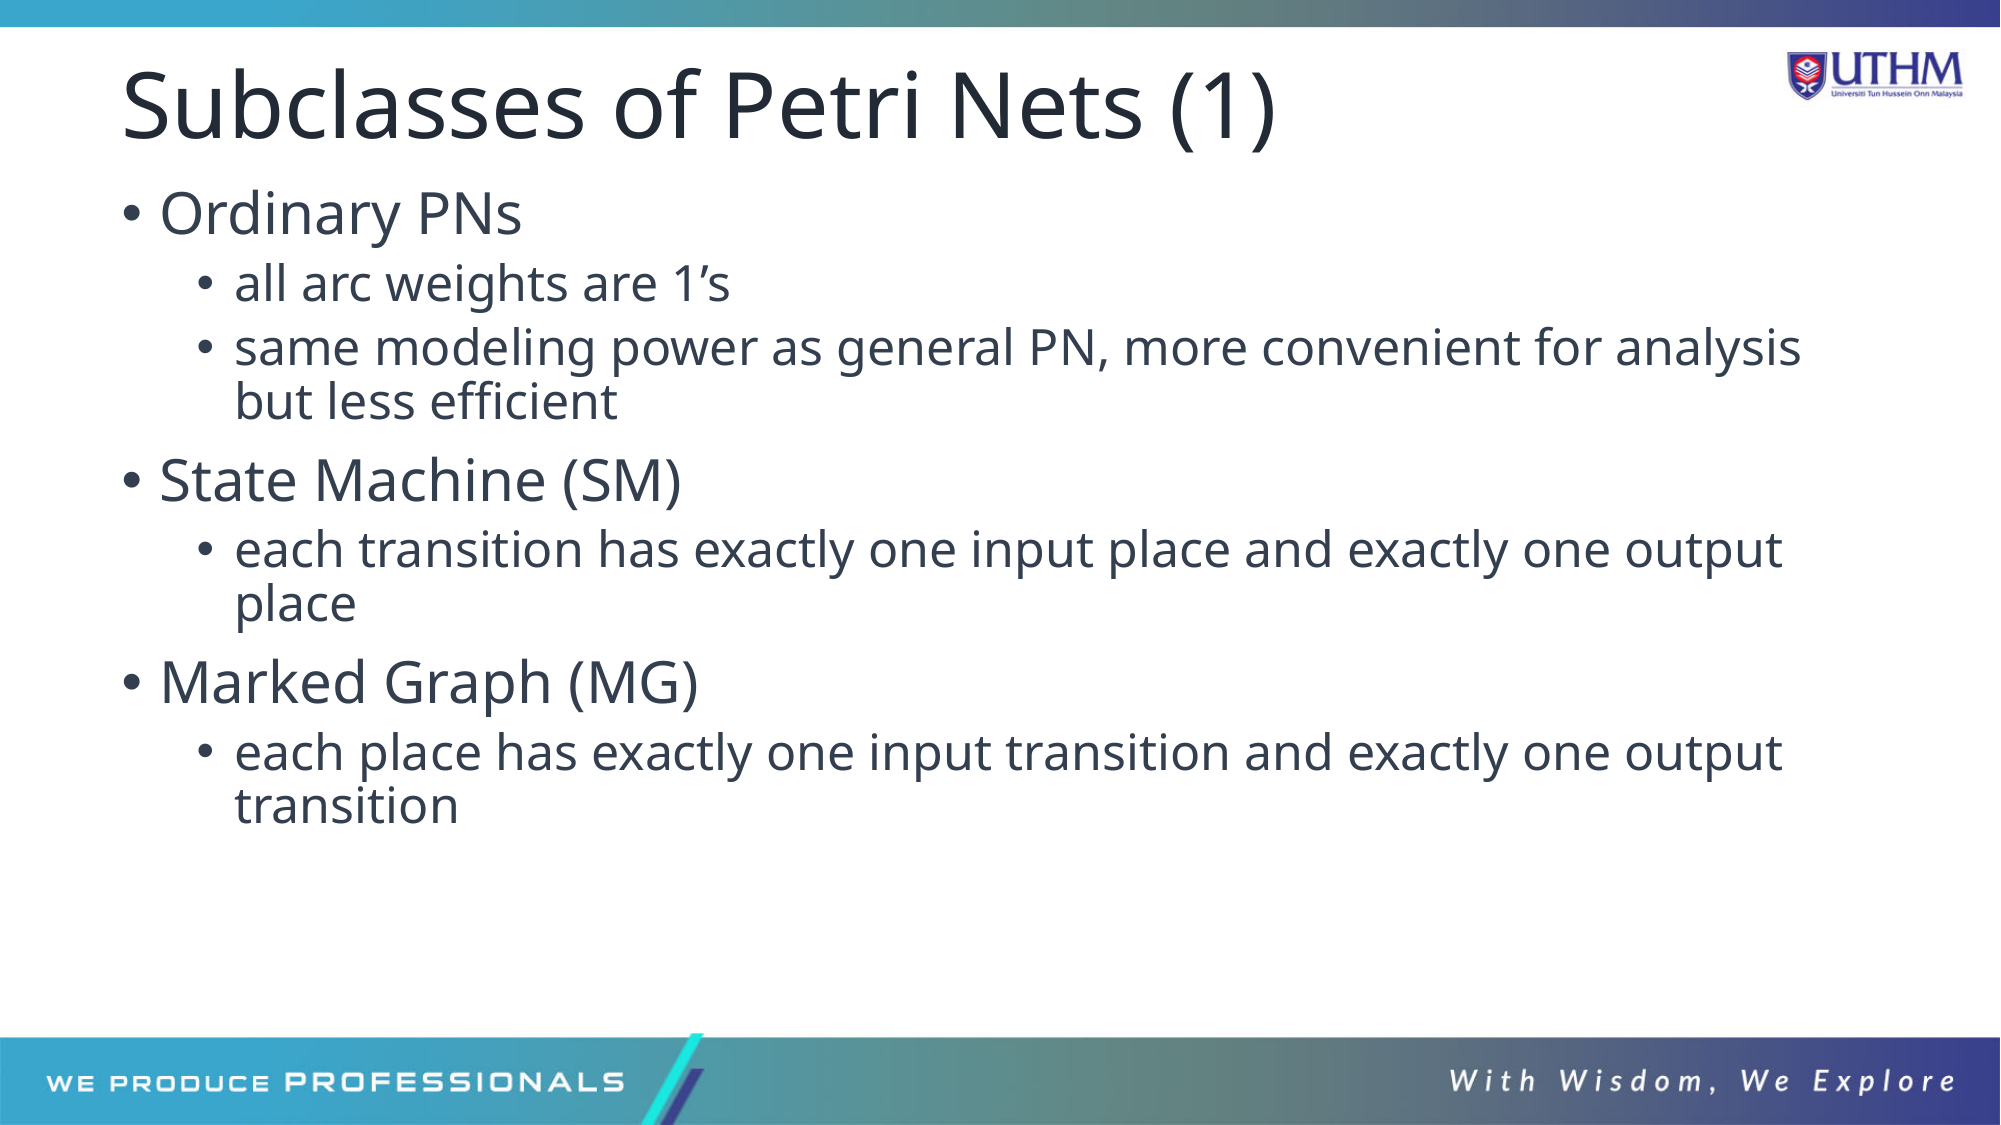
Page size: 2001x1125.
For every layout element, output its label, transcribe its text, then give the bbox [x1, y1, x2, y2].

title Subclasses of Petri Nets (1) [106, 40, 1732, 177]
list Ordinary PNs all arc weights are 1’s same modeling power as general PN, more convenient for analysis but less efficient State Machine (SM) each transition has exactly one input place and exactly one output place Marked Graph (MG) each place has exactly one input transition and exactly one output transition [106, 177, 1832, 1002]
picture [0, 0, 2000, 1125]
